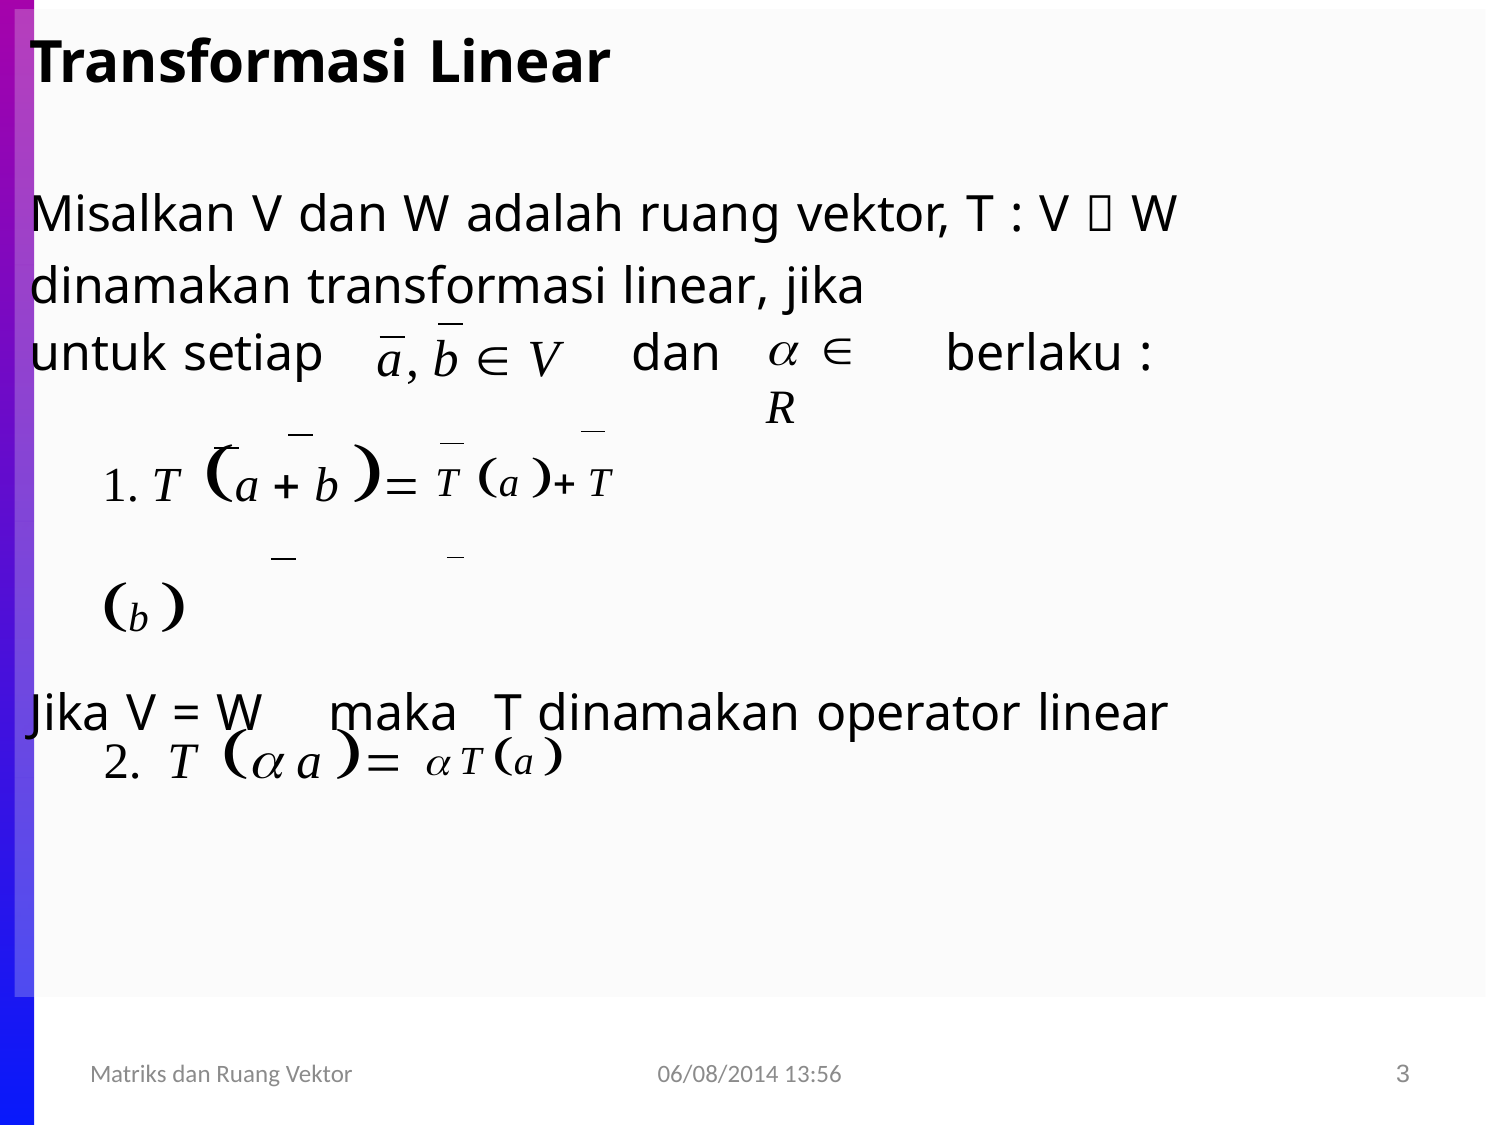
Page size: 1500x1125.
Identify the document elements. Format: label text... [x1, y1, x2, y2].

text_box [14, 9, 1486, 997]
slide_number Matriks dan Ruang Vektor [75, 1042, 425, 1103]
text_box untuk setiap dan [27, 320, 725, 381]
text_box a, b  V [374, 324, 563, 387]
text_box 1. T a  b  T a  T b  2. T  a   T a  [100, 407, 627, 797]
slide_number 3 [1074, 1042, 1425, 1103]
text_box Jika V = W maka [27, 680, 100, 741]
text_box berlaku : [943, 320, 1168, 381]
text_box Transformasi Linear Misalkan V dan W adalah ruang vektor, T : V  W dinamakan transformasi linear, jika [27, 24, 1265, 314]
footer 06/08/2014 13:56 [512, 1042, 988, 1103]
text_box T dinamakan operator linear [627, 680, 1197, 741]
text_box   R [763, 315, 893, 434]
